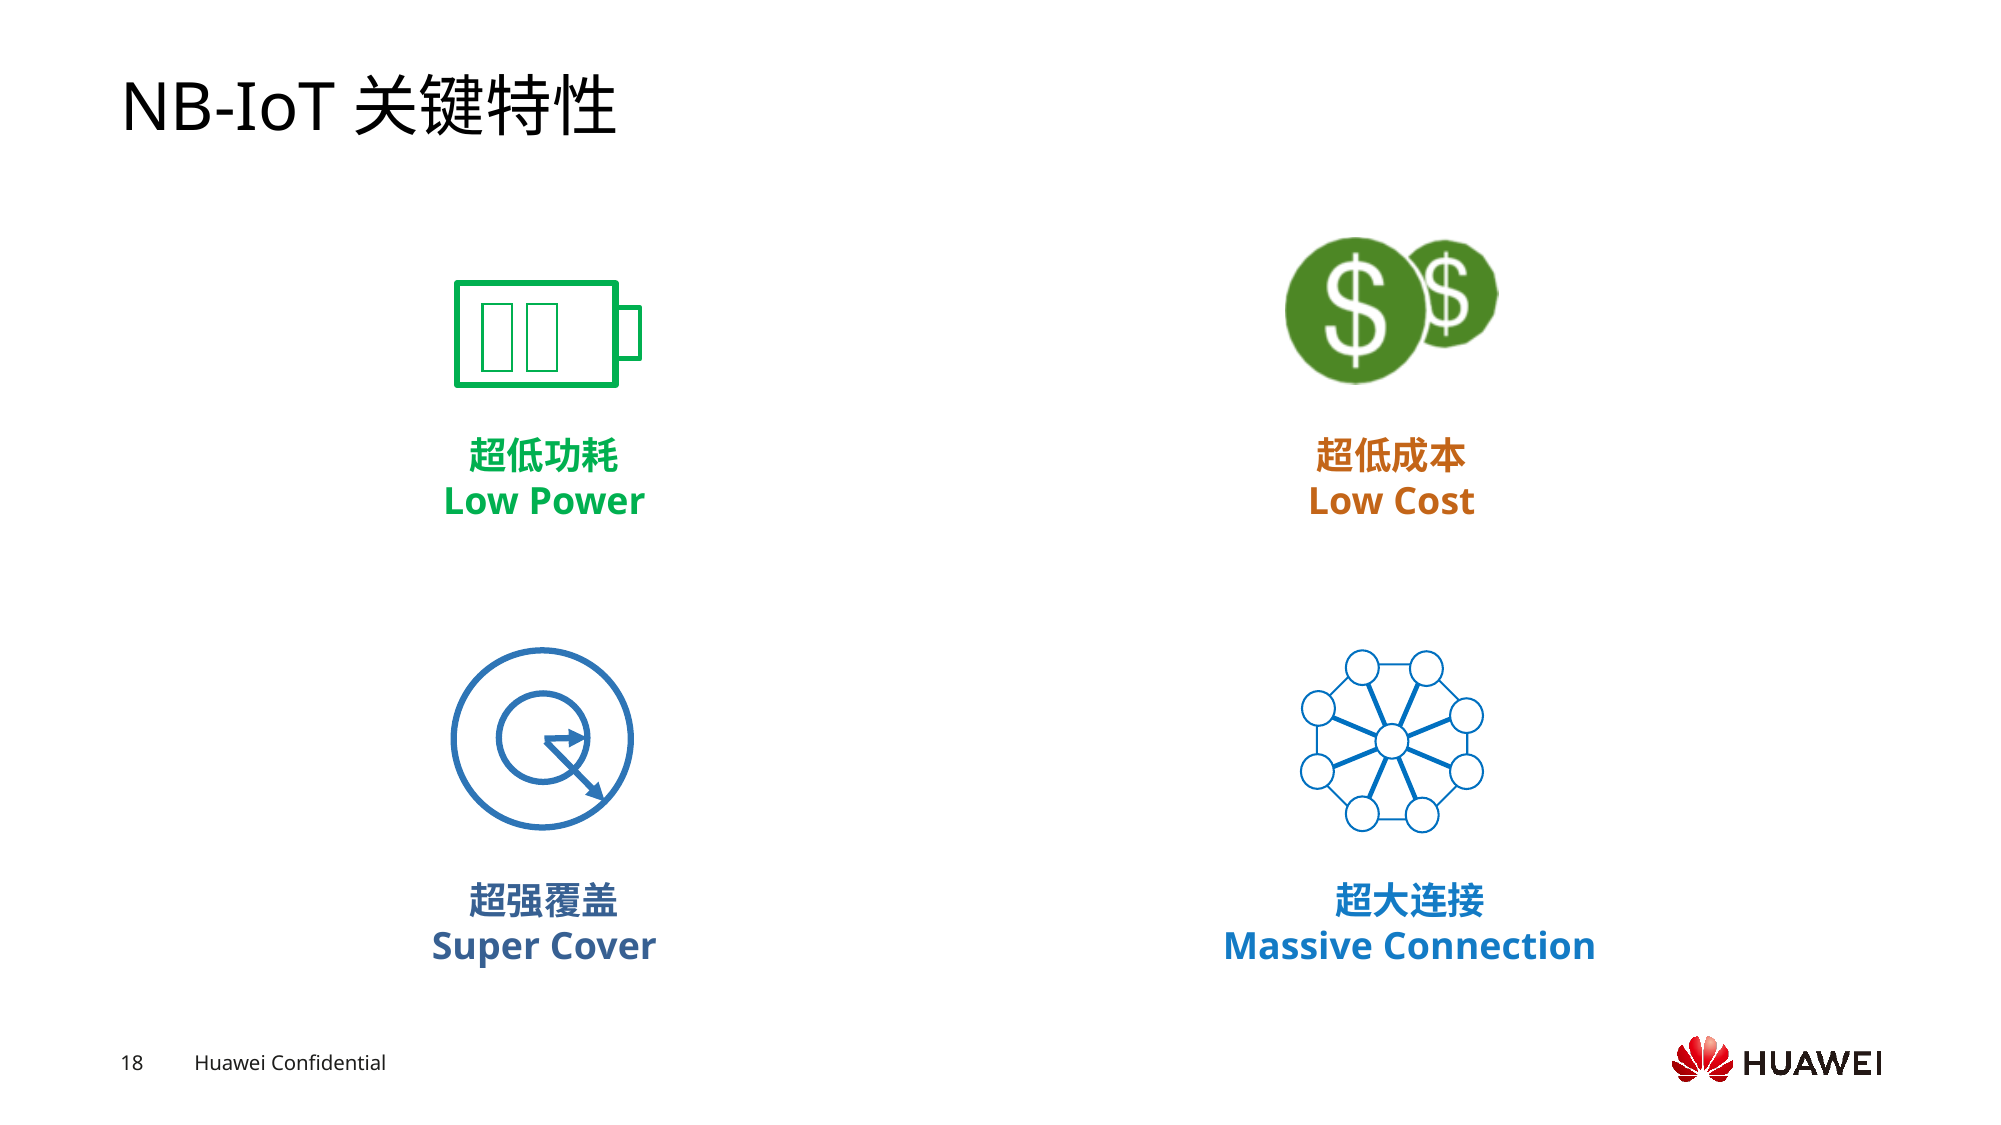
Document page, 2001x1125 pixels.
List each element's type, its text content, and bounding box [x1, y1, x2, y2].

text_box 超低成本 Low Cost [1214, 426, 1569, 528]
picture [1285, 237, 1499, 385]
title NB-IoT关键特性 [120, 73, 1880, 155]
picture [1672, 1036, 1881, 1082]
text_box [453, 650, 631, 828]
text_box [497, 242, 600, 426]
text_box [1300, 650, 1484, 833]
text_box 超强覆盖 Super Cover [367, 871, 722, 973]
text_box 超大连接 Massive Connection [1178, 871, 1642, 973]
text_box 超低功耗 Low Power [367, 426, 722, 528]
